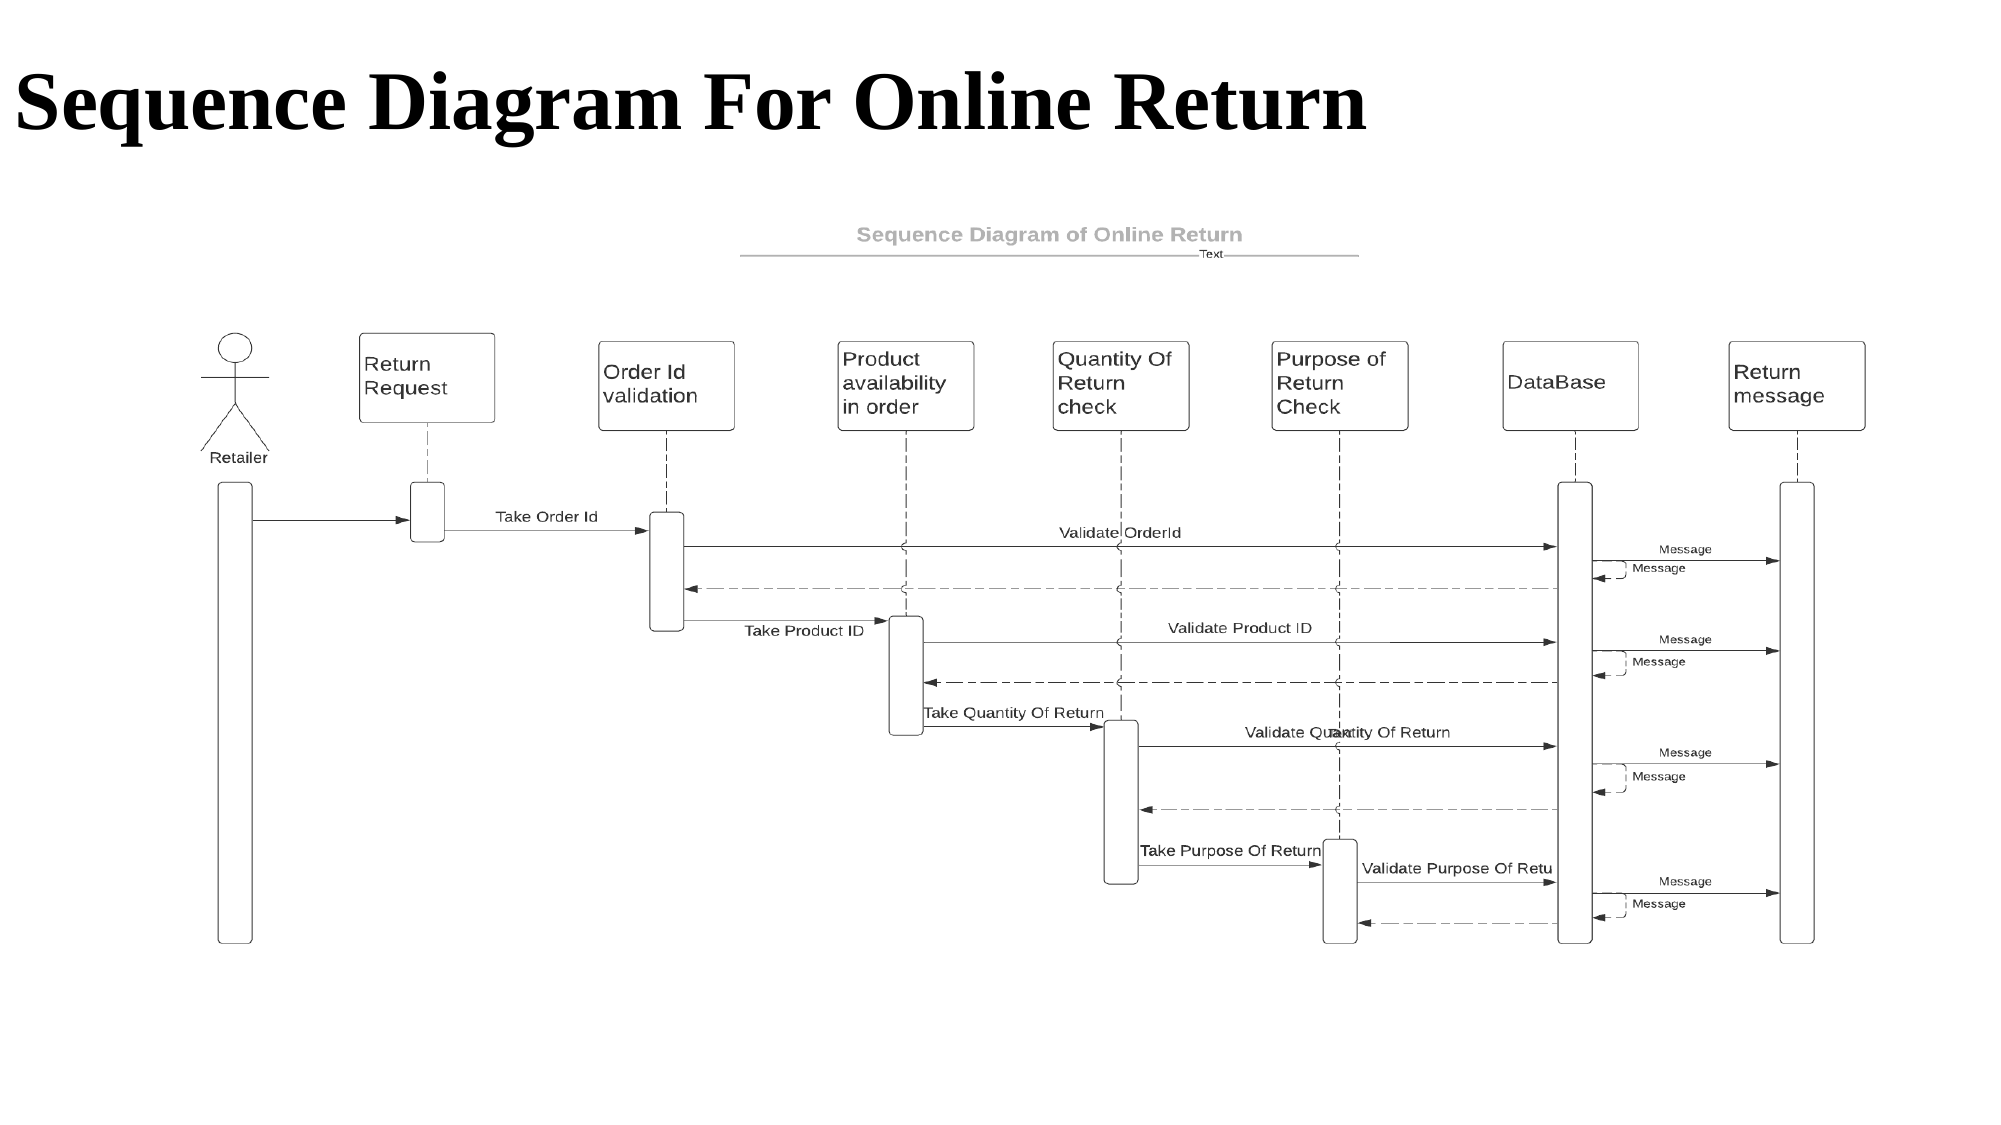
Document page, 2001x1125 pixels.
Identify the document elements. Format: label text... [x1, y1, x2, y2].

picture [99, 161, 1967, 996]
text_box Sequence Diagram For Online Return [0, 39, 1473, 154]
